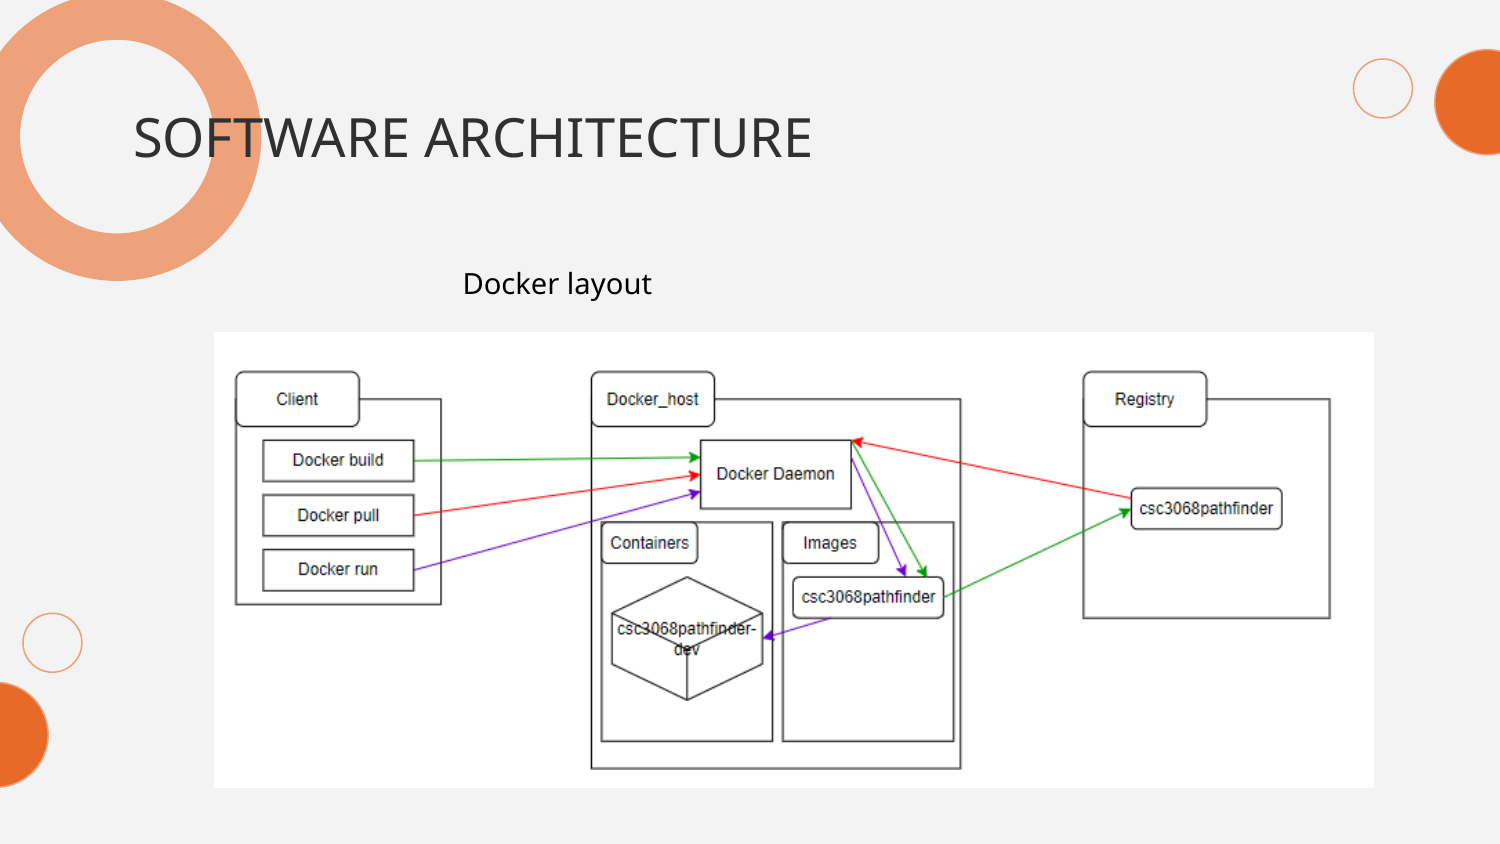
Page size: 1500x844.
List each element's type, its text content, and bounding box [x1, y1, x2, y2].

text_box Docker layout [447, 250, 979, 316]
picture [214, 332, 1374, 788]
title SOFTWARE ARCHITECTURE [118, 88, 1382, 183]
